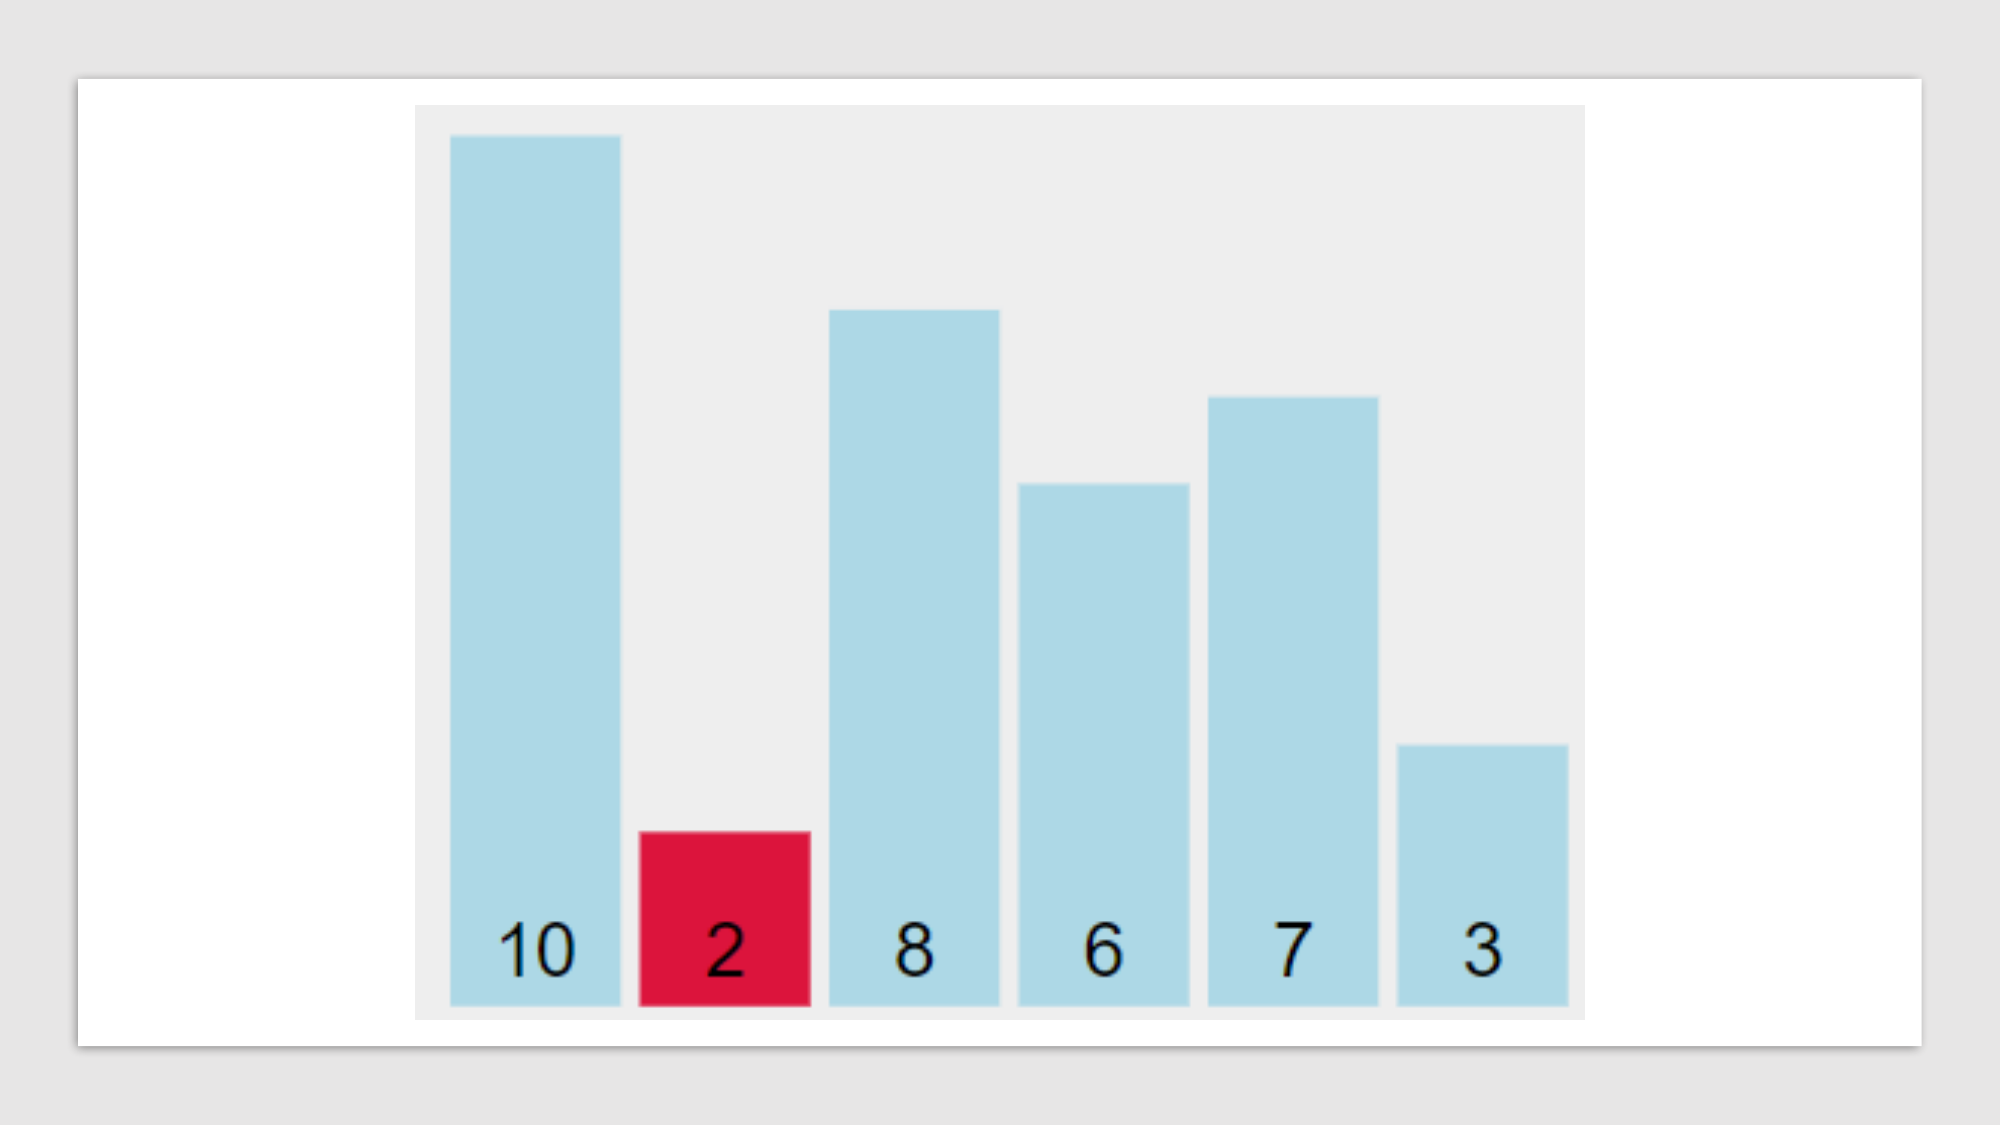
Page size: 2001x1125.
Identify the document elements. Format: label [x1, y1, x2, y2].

text_box [0, 0, 2000, 1125]
text_box [77, 78, 1923, 1047]
list [415, 105, 1585, 1020]
